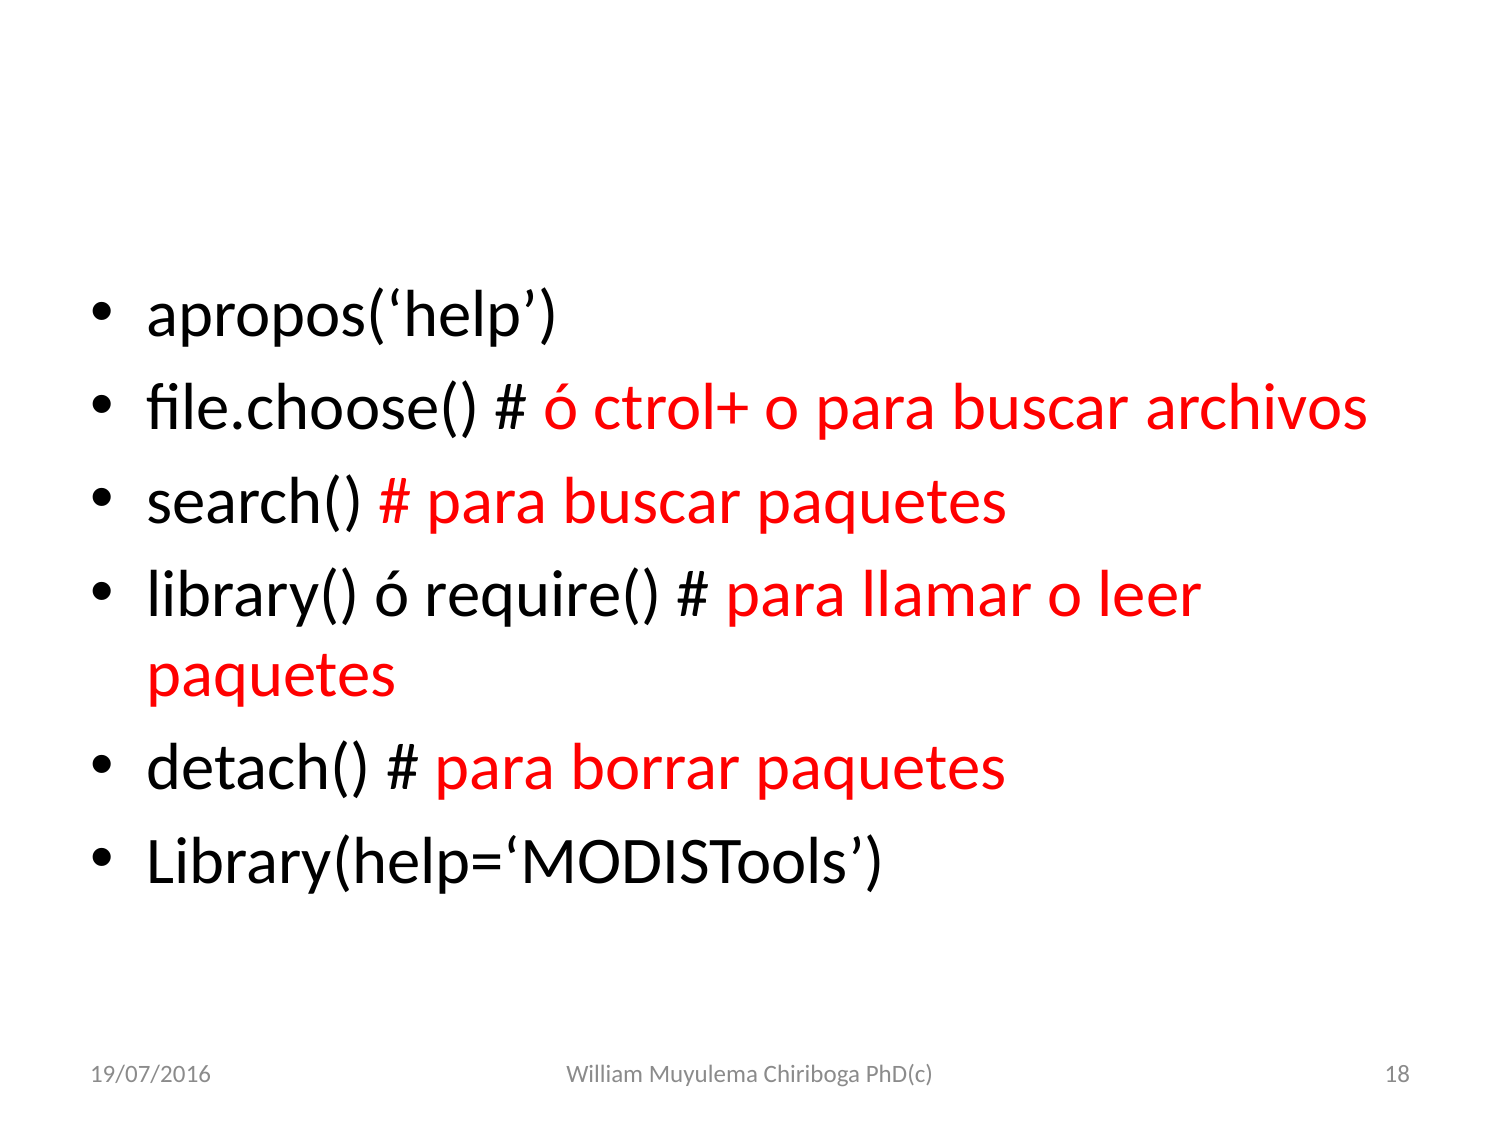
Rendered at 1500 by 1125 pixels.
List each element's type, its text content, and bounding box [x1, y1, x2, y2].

list apropos(‘help’) file.choose() # ó ctrol+ o para buscar archivos search() # para buscar paquetes library() ó require() # para llamar o leer paquetes detach() # para borrar paquetes Library(help=‘MODISTools’) [75, 262, 1425, 1005]
footer William Muyulema Chiriboga PhD(c) [512, 1042, 988, 1103]
slide_number 18 [1074, 1042, 1425, 1103]
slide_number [75, 1042, 425, 1103]
